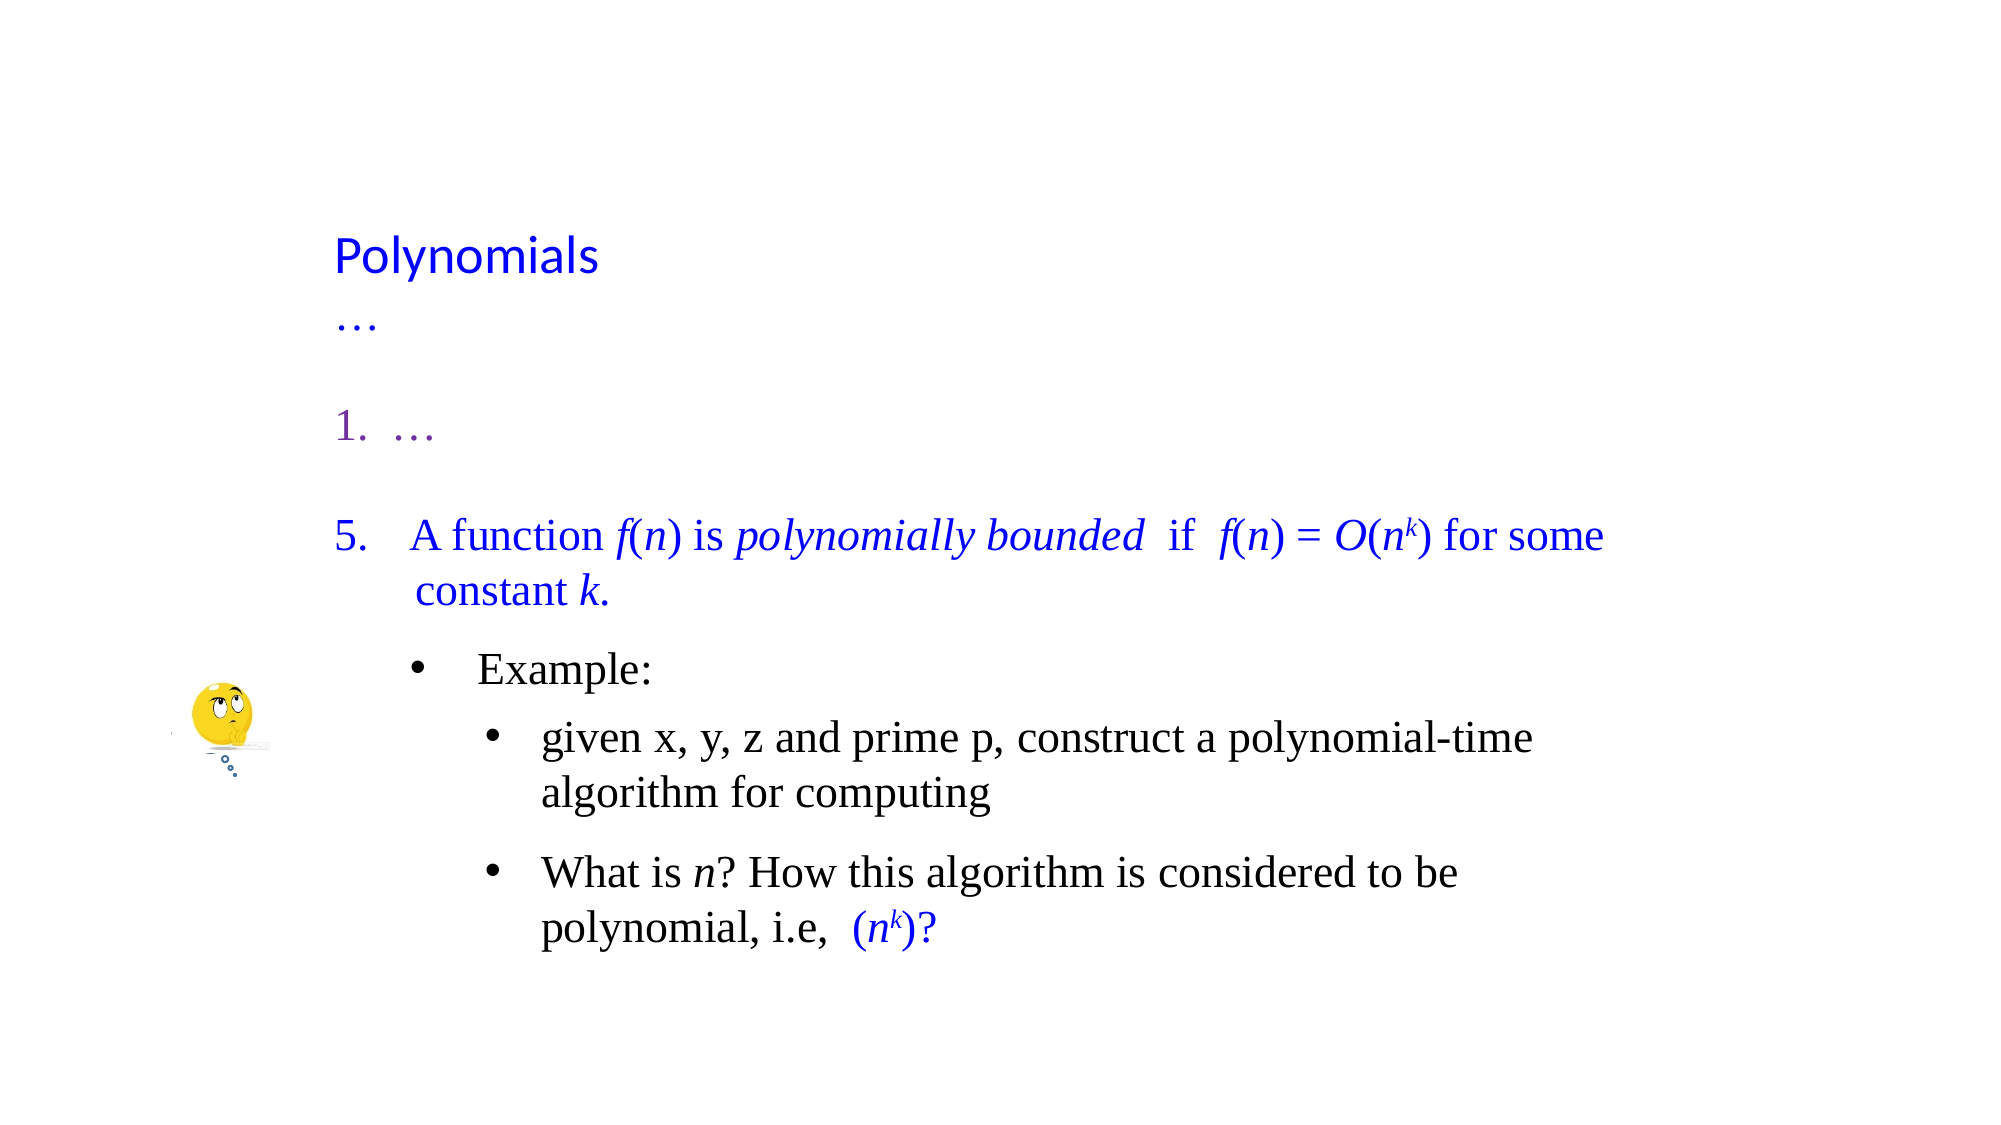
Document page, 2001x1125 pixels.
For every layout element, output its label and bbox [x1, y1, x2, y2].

text_box [227, 764, 234, 772]
text_box [220, 754, 230, 764]
picture [172, 678, 272, 753]
